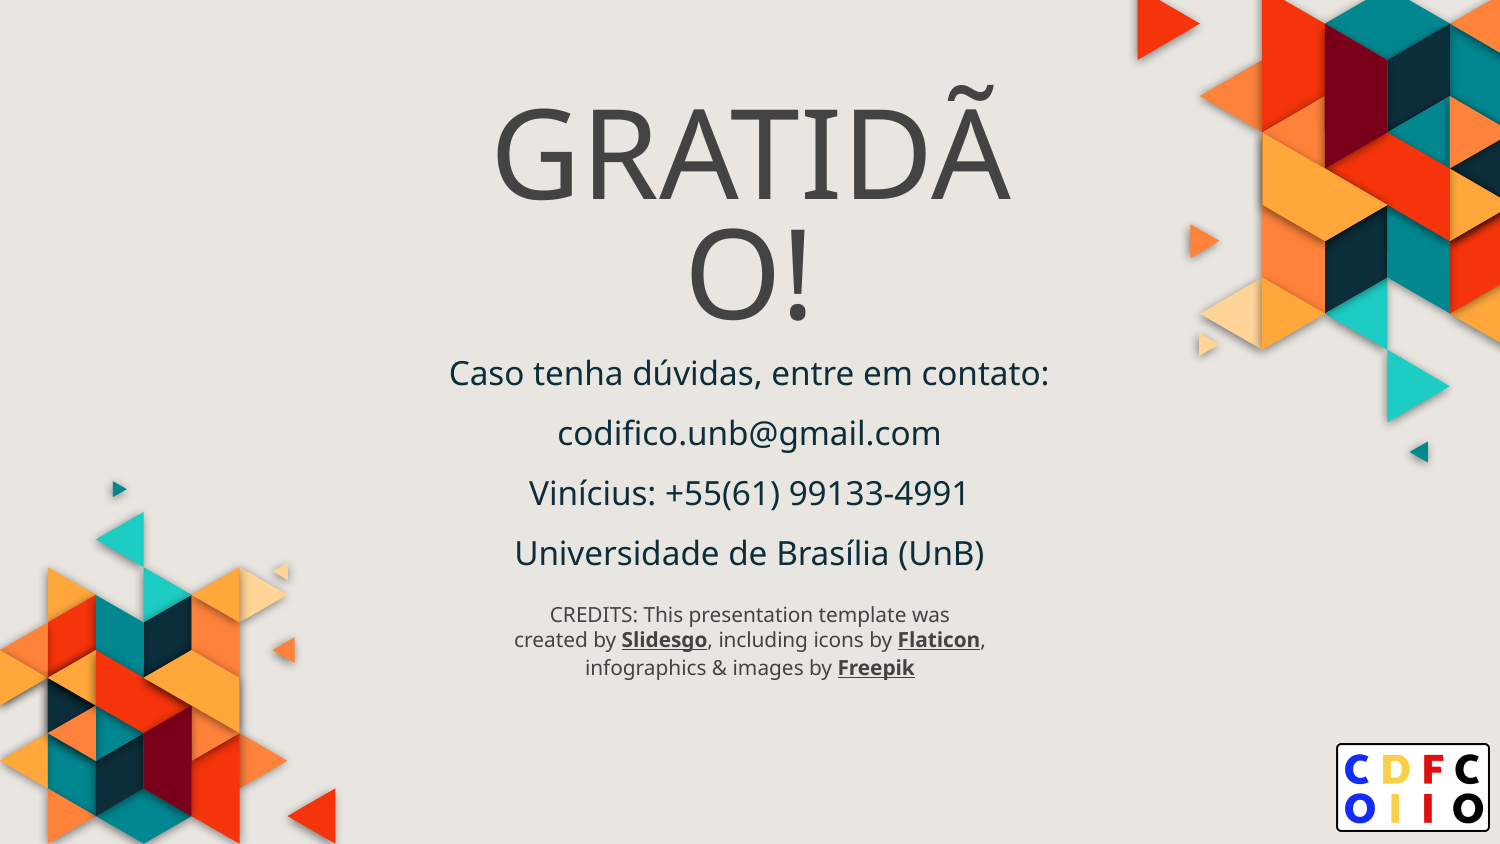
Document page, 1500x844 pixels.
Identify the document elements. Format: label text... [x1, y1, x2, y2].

picture [1336, 743, 1490, 833]
subtitle Caso tenha dúvidas, entre em contato: codifico.unb@gmail.com Vinícius: +55(61) 99133-4991 Universidade de Brasília (UnB) [423, 317, 1077, 607]
title GRATIDÃO! [454, 154, 1046, 293]
